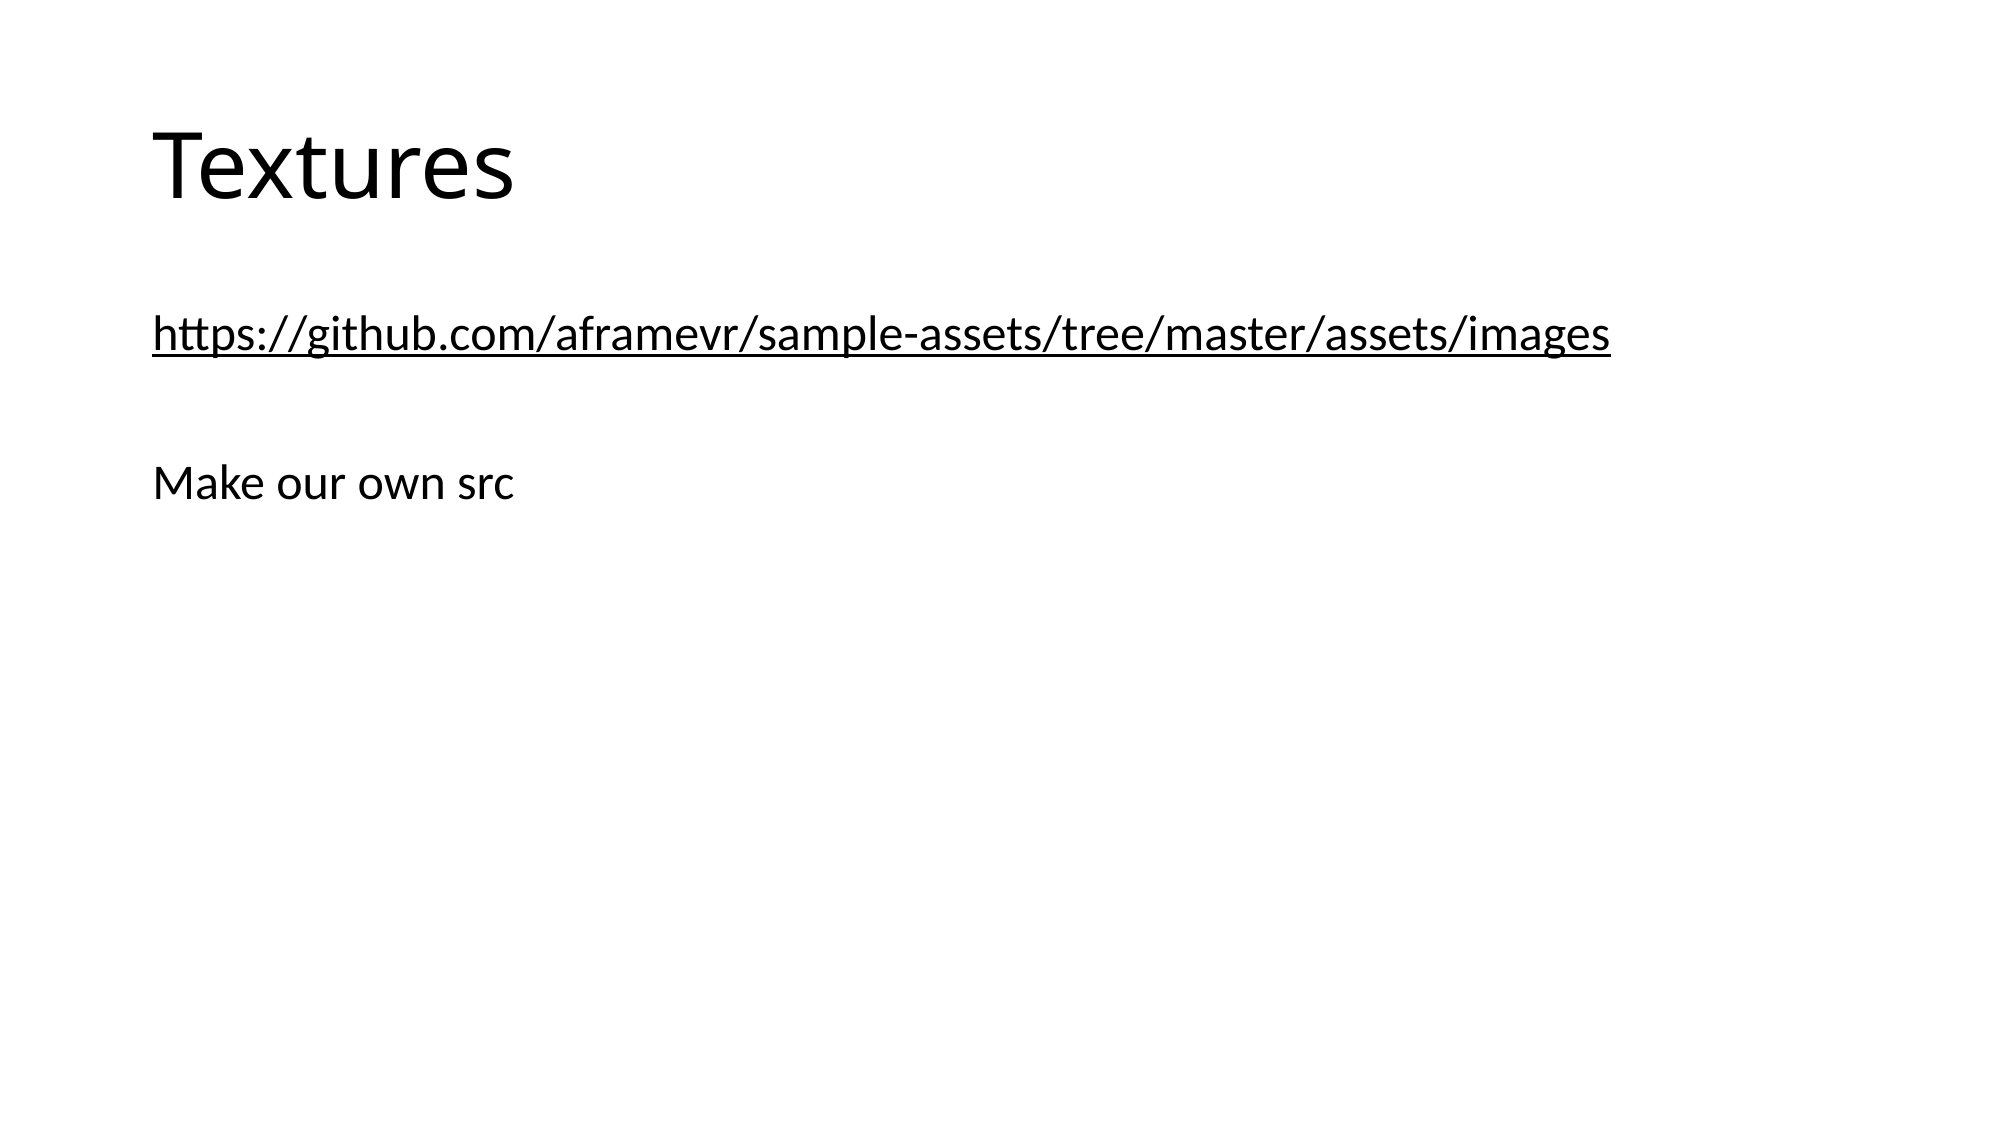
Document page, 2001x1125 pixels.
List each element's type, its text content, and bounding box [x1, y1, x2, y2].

title Textures [137, 59, 1863, 278]
list https://github.com/aframevr/sample-assets/tree/master/assets/images Make our own src [137, 299, 1863, 1014]
